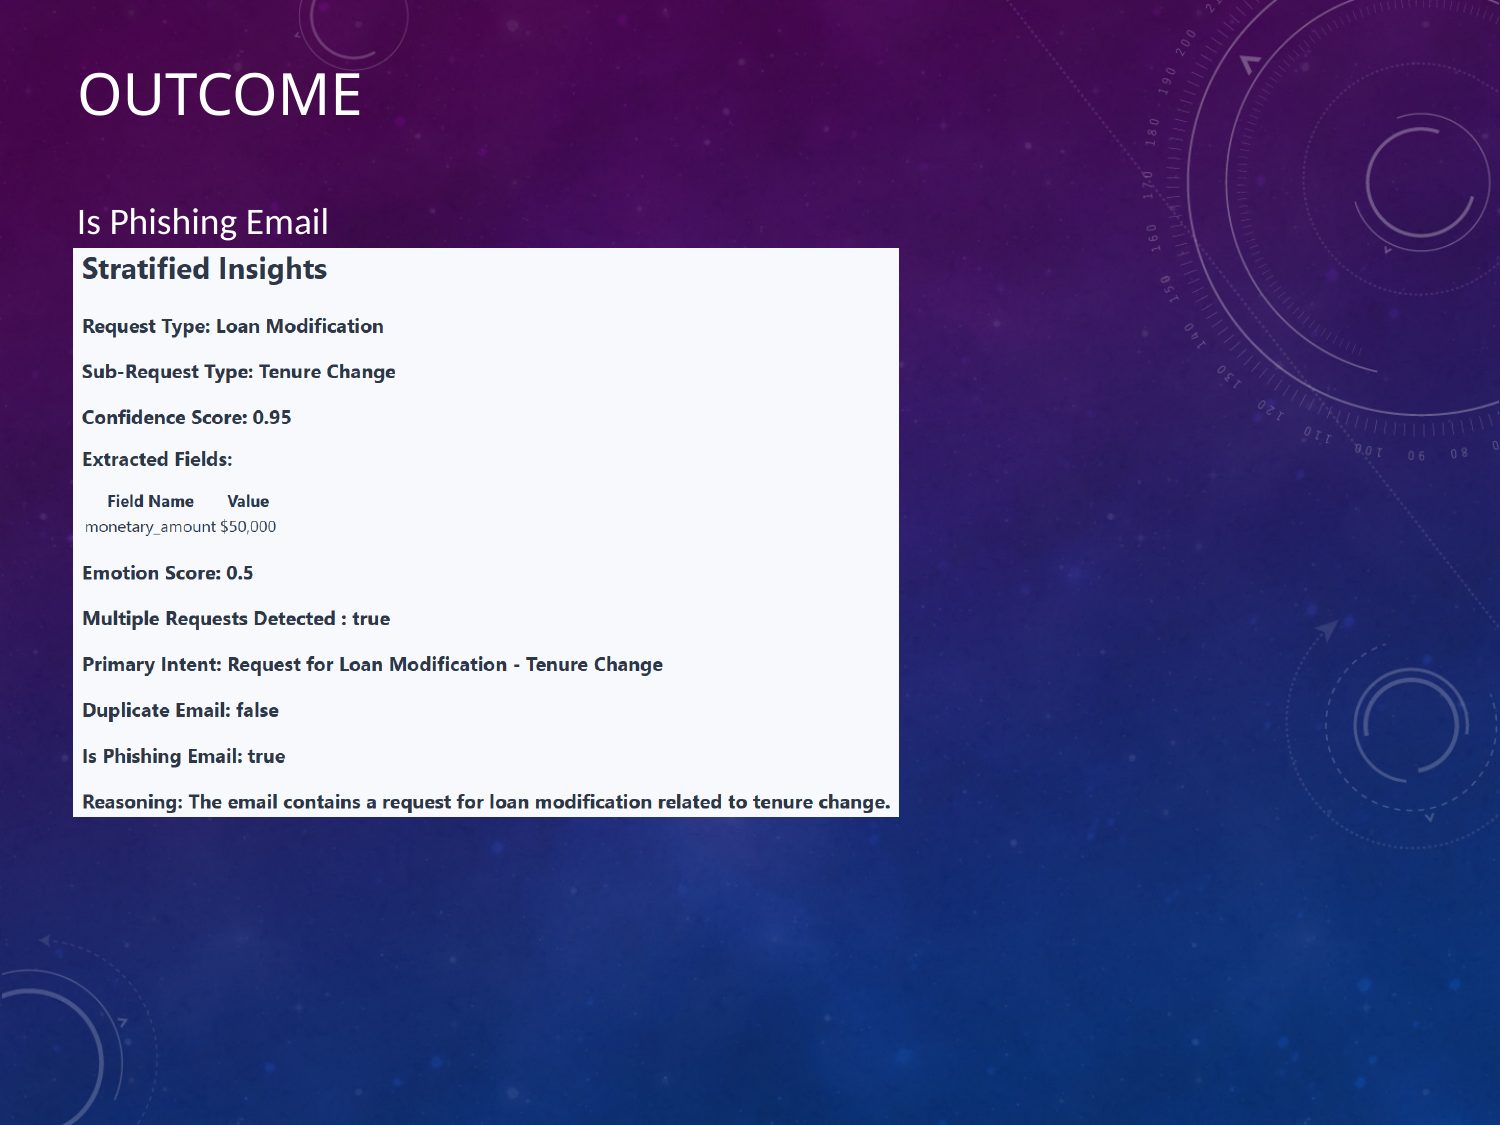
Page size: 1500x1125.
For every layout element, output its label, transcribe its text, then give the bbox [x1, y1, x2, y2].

text_box Is Phishing Email [62, 190, 554, 250]
title Outcome [62, 22, 1338, 163]
picture [0, 0, 1500, 1125]
